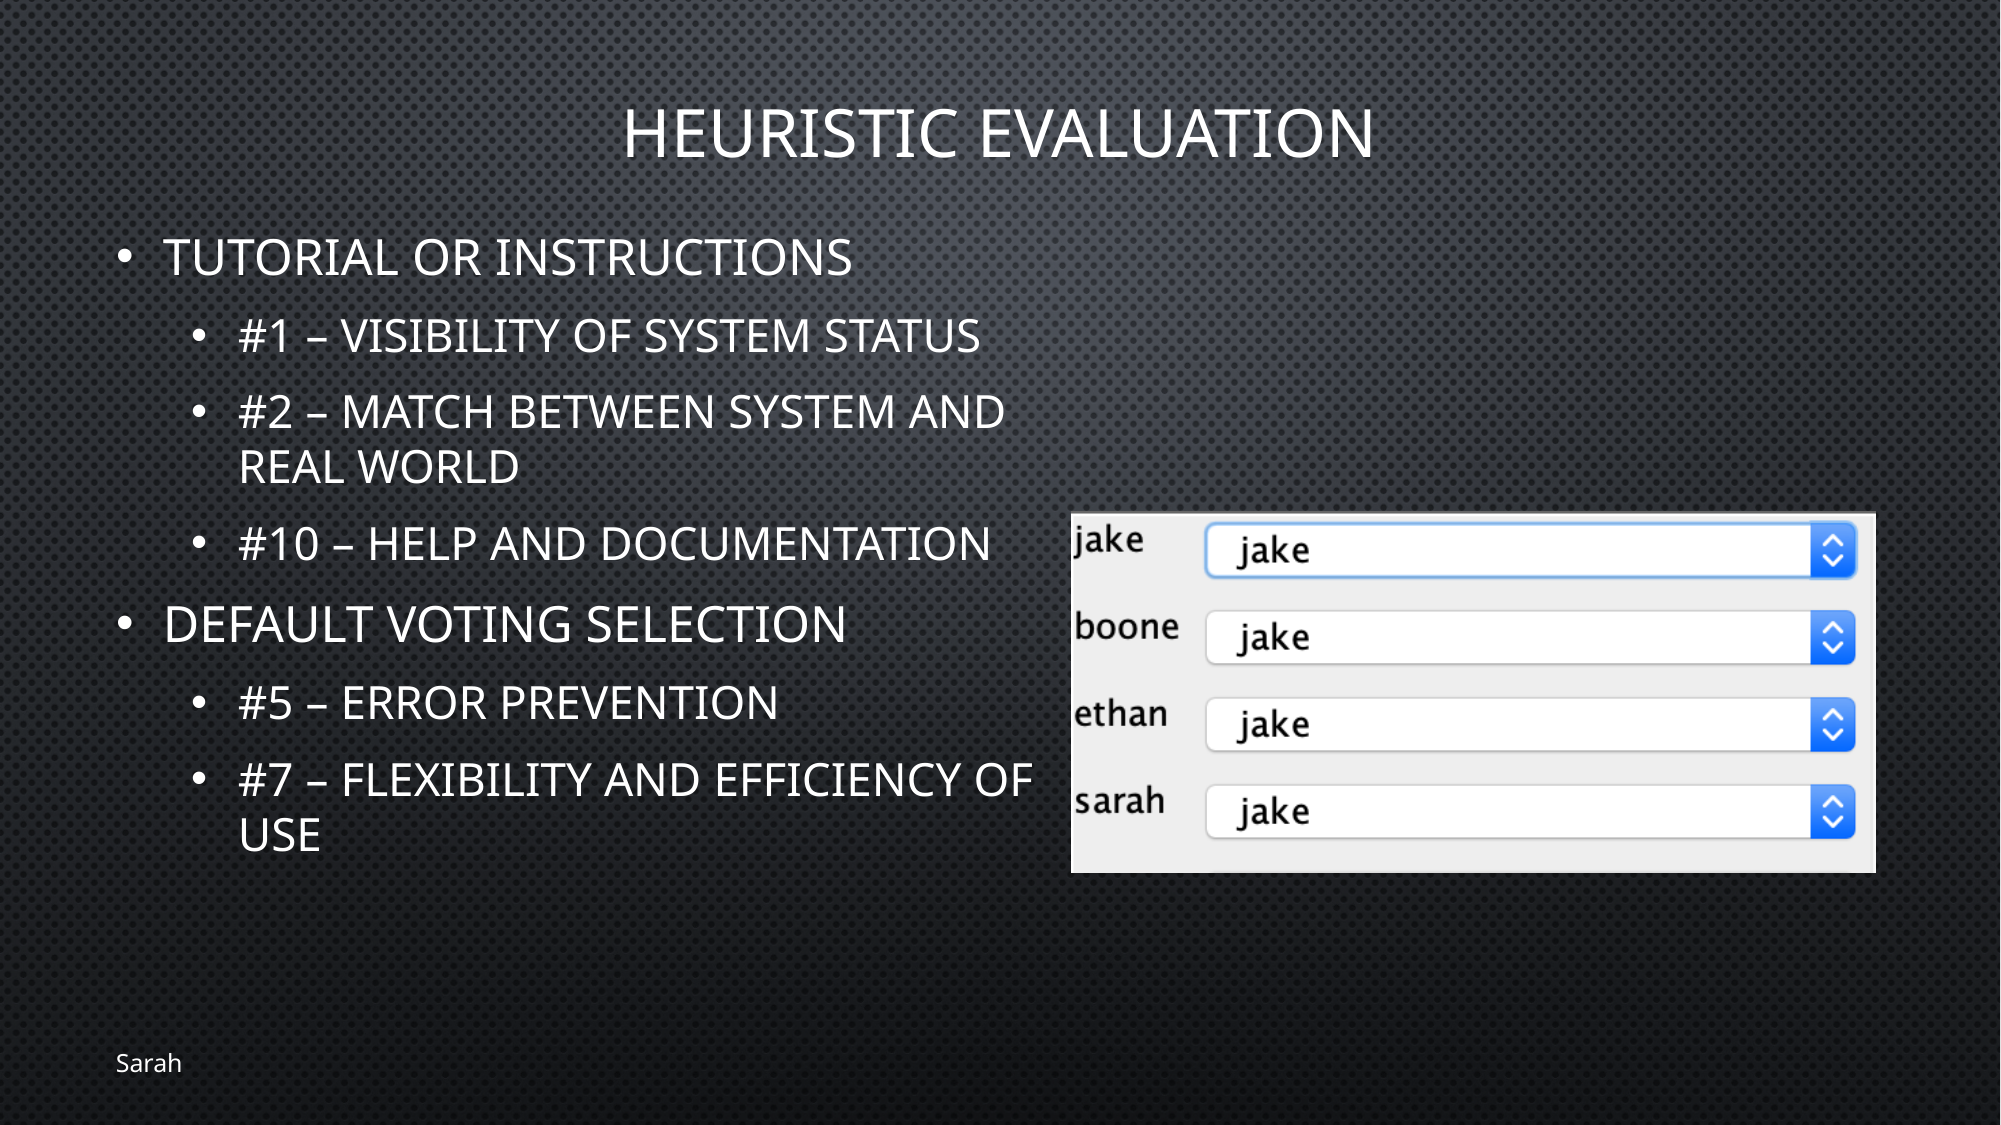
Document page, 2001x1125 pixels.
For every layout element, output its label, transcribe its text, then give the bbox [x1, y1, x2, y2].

picture [1071, 511, 1877, 874]
title Heuristic evaluation [366, 33, 1634, 229]
text_box Sarah [101, 1040, 1876, 1085]
list Tutorial or Instructions #1 – Visibility of system status #2 – Match between system and real world #10 – Help and documentation Default voting selection #5 – Error prevention #7 – Flexibility and efficiency of use [101, 175, 1072, 910]
